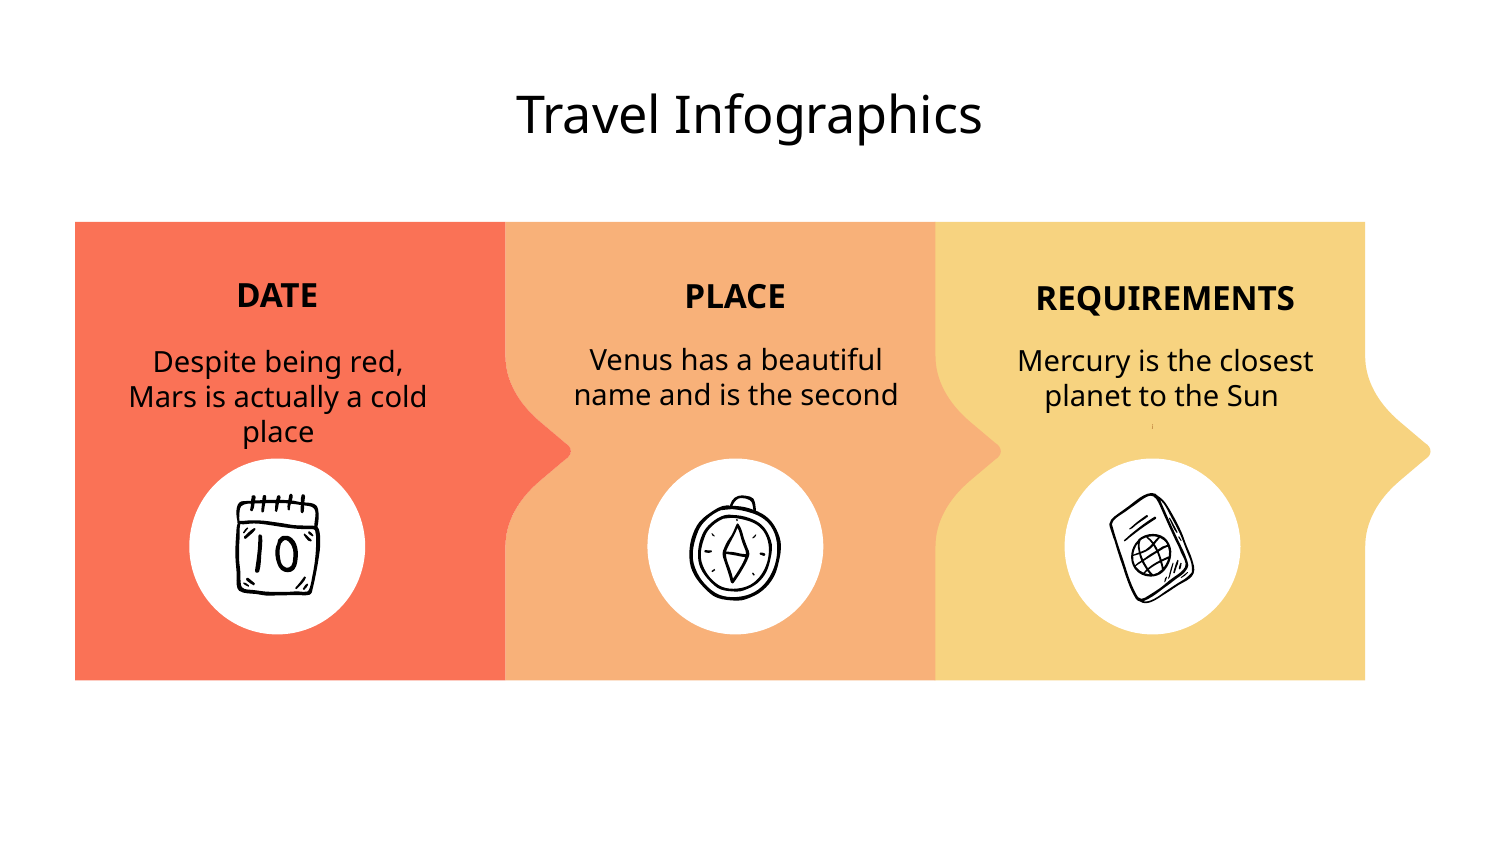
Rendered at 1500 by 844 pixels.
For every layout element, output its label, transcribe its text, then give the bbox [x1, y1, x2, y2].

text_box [74, 221, 1433, 681]
title Travel Infographics [75, 72, 1425, 159]
